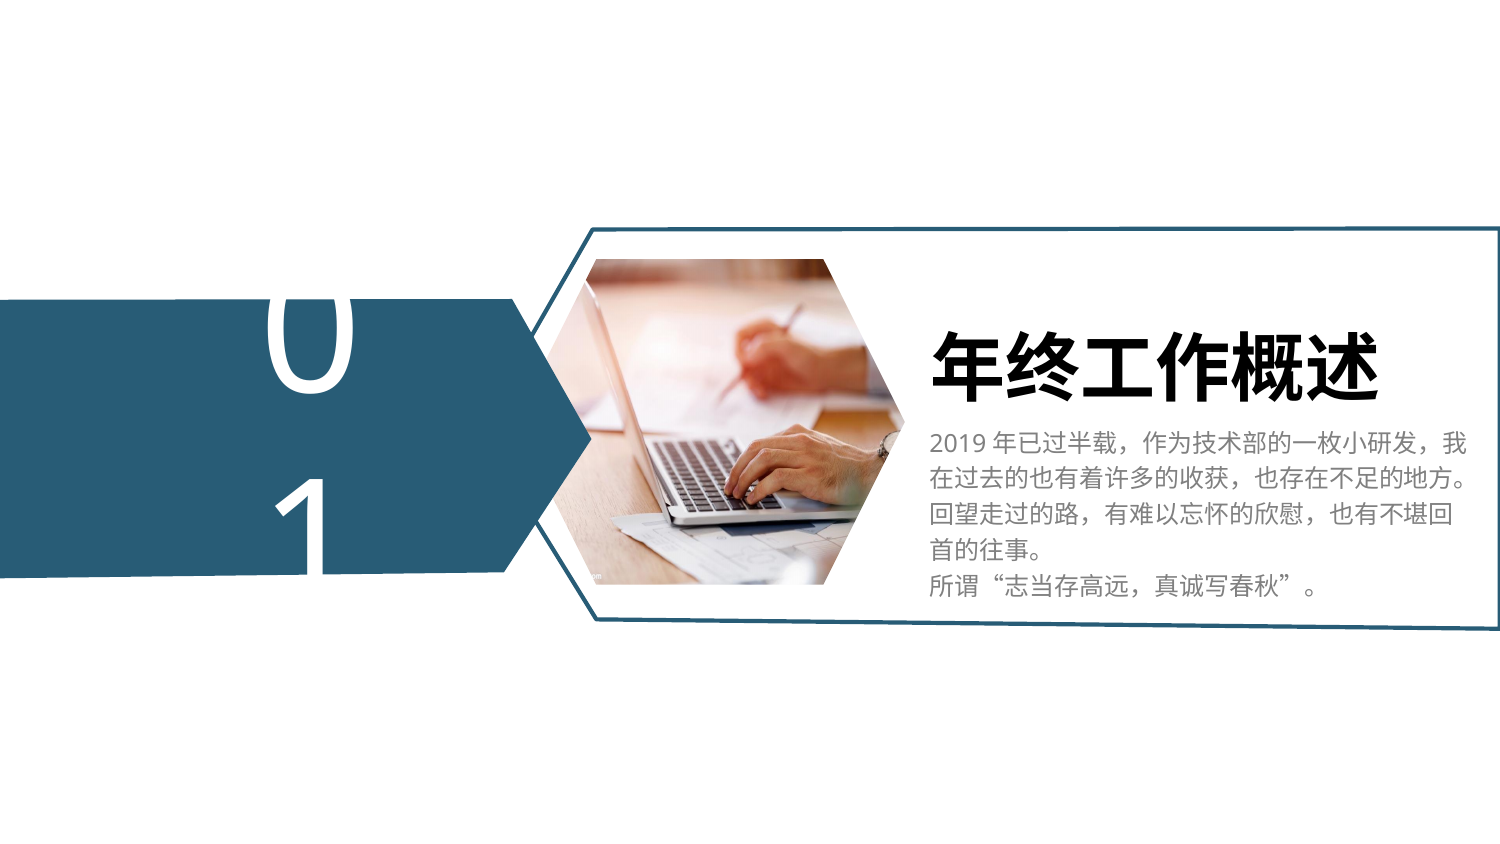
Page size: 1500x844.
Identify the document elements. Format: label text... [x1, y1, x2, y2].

text_box [533, 226, 1500, 631]
text_box 2019年已过半载，作为技术部的一枚小研发，我在过去的也有着许多的收获，也存在不足的地方。回望走过的路，有难以忘怀的欣慰，也有不堪回首的往事。 所谓“志当存高远，真诚写春秋”。 [918, 415, 1481, 607]
text_box [421, 296, 594, 576]
text_box [0, 297, 201, 581]
text_box 01 [201, 208, 421, 650]
text_box 年终工作概述 [919, 314, 1392, 415]
text_box [546, 257, 907, 587]
